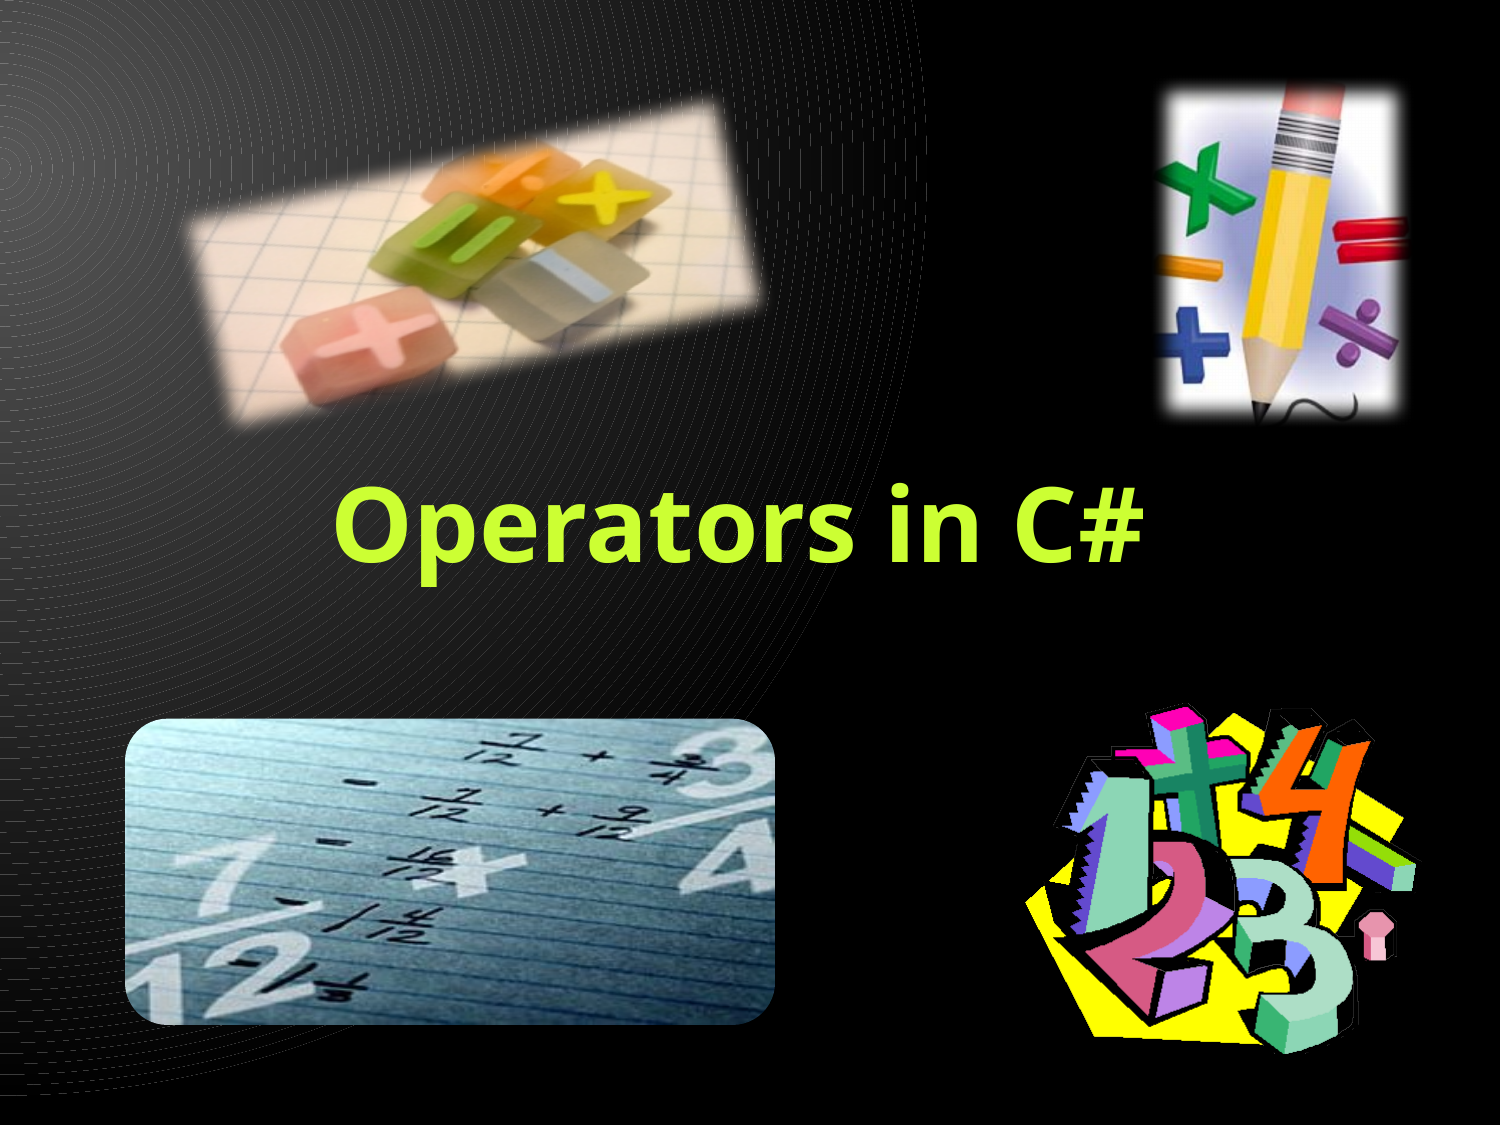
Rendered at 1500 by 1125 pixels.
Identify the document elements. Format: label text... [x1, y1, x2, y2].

title Operators in C# [206, 454, 1270, 575]
picture [1149, 74, 1415, 429]
picture [182, 105, 765, 417]
picture [124, 718, 776, 1026]
picture [1024, 699, 1426, 1064]
